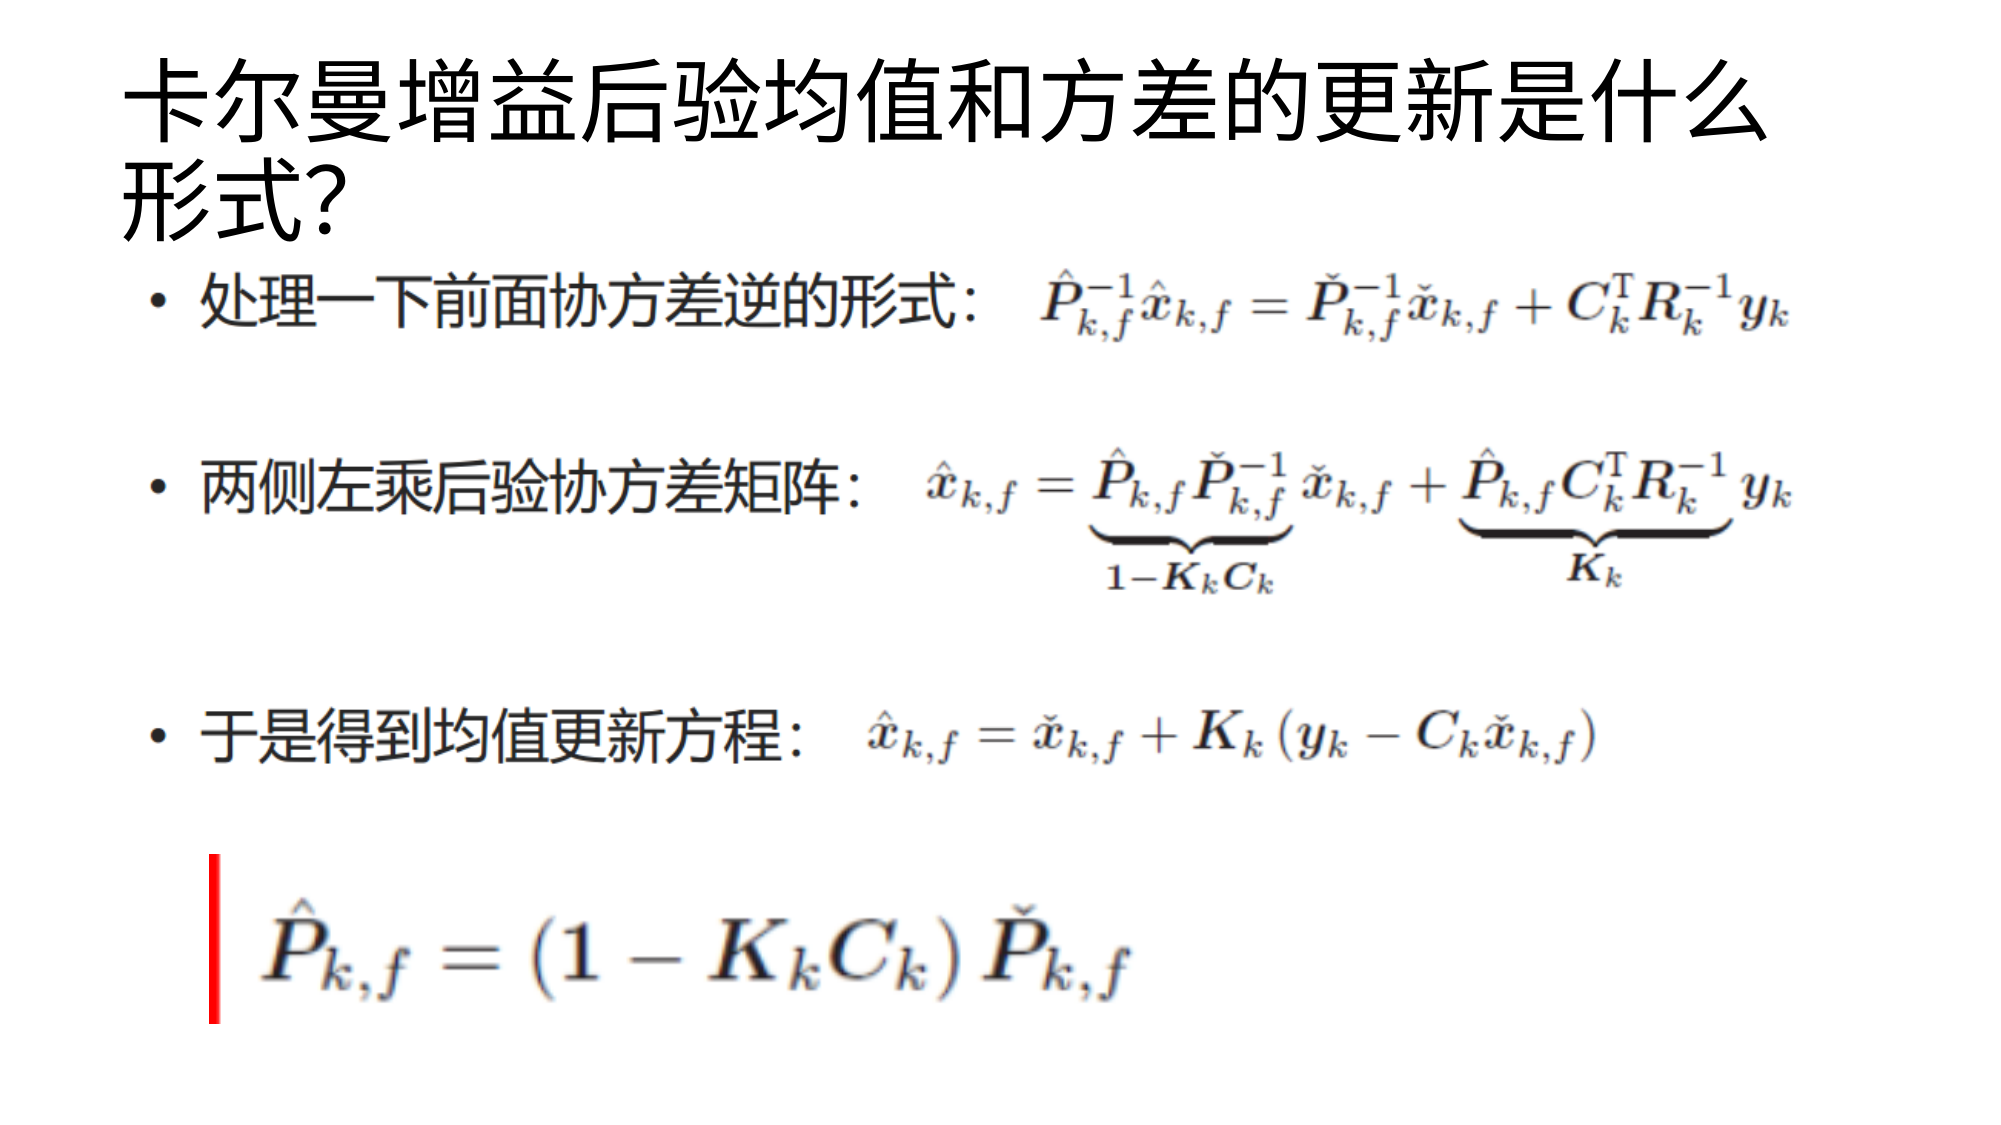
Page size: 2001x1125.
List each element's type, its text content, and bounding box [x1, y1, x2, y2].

picture [209, 854, 1172, 1024]
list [122, 247, 1848, 791]
title 卡尔曼增益后验均值和方差的更新是什么形式？ [105, 46, 1831, 264]
